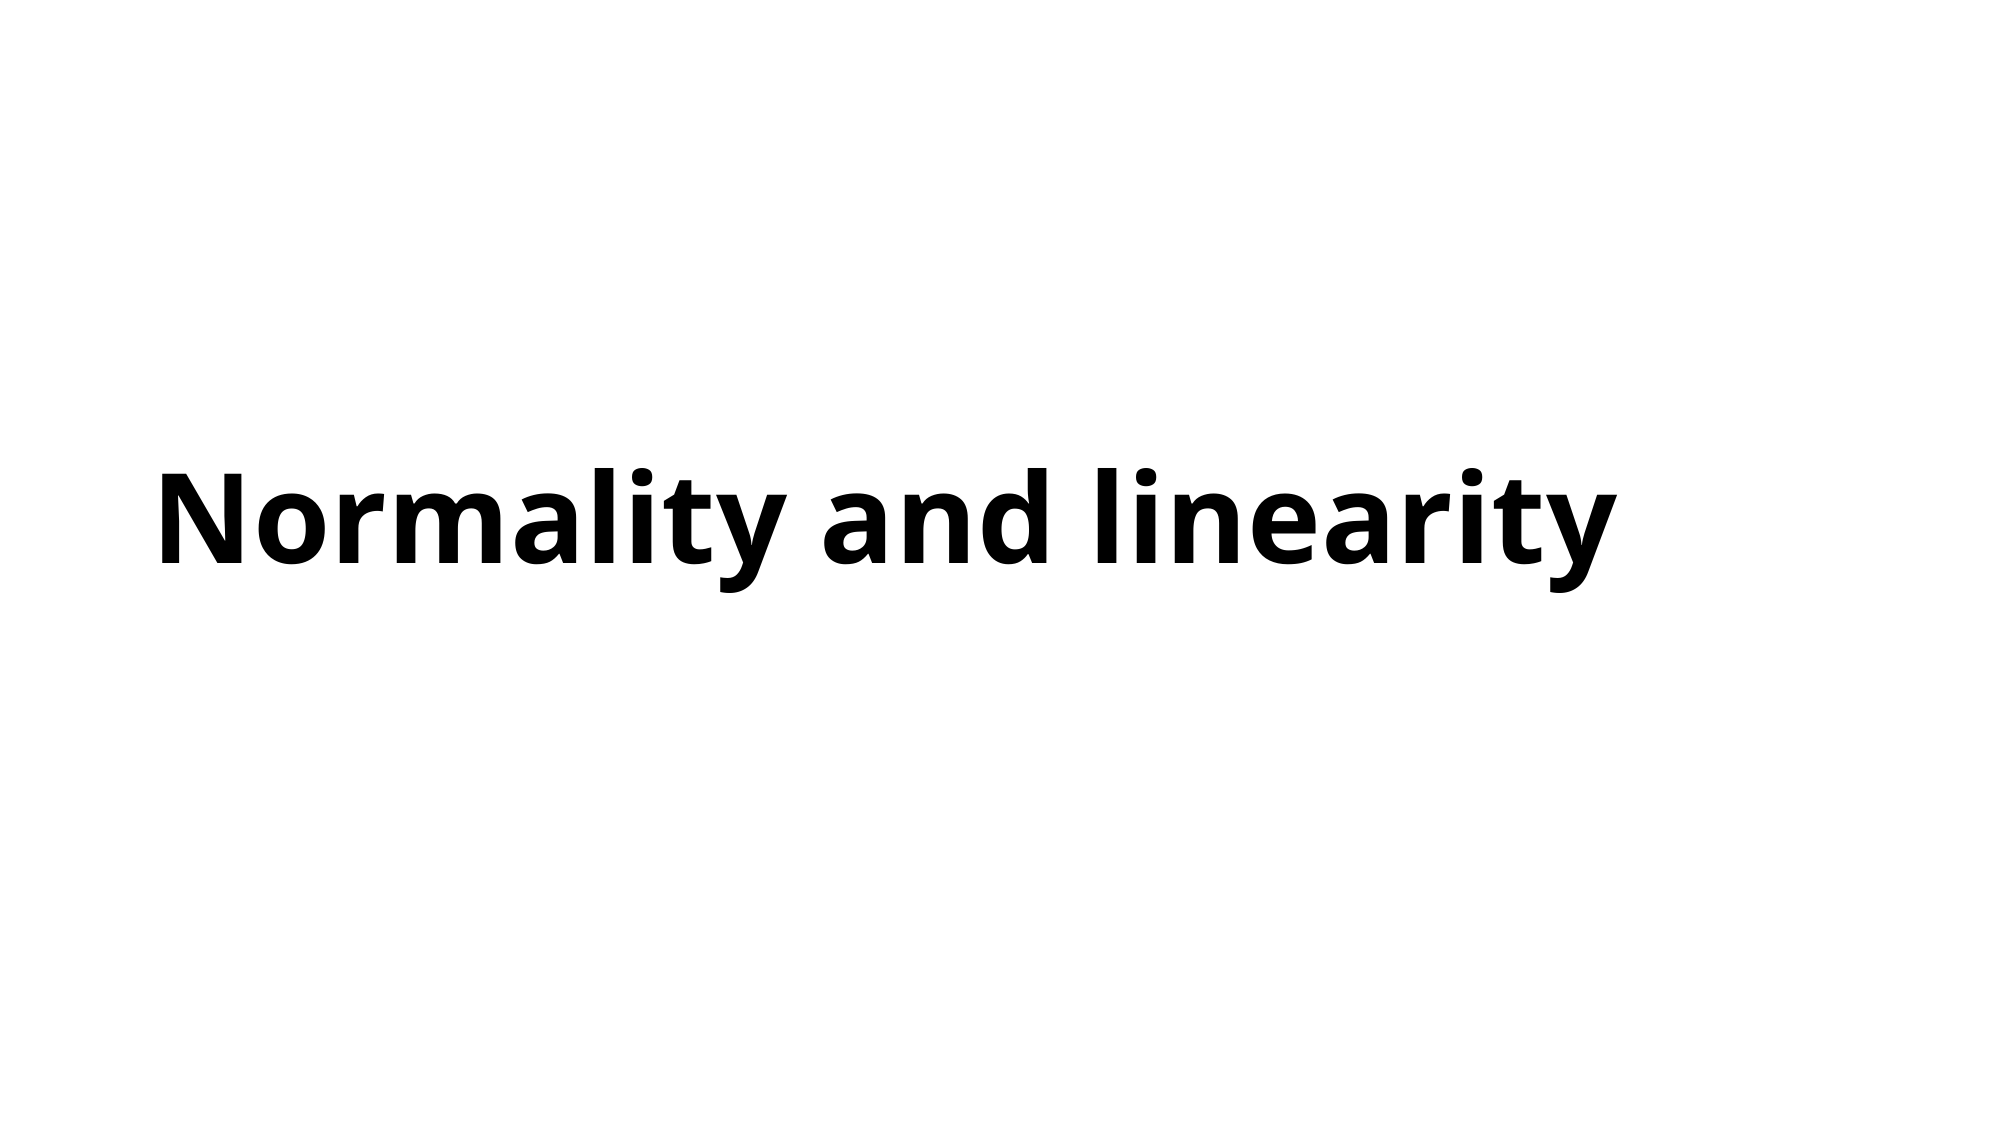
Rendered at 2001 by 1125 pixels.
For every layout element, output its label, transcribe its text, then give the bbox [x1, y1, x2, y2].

title Normality and linearity [136, 280, 1862, 749]
